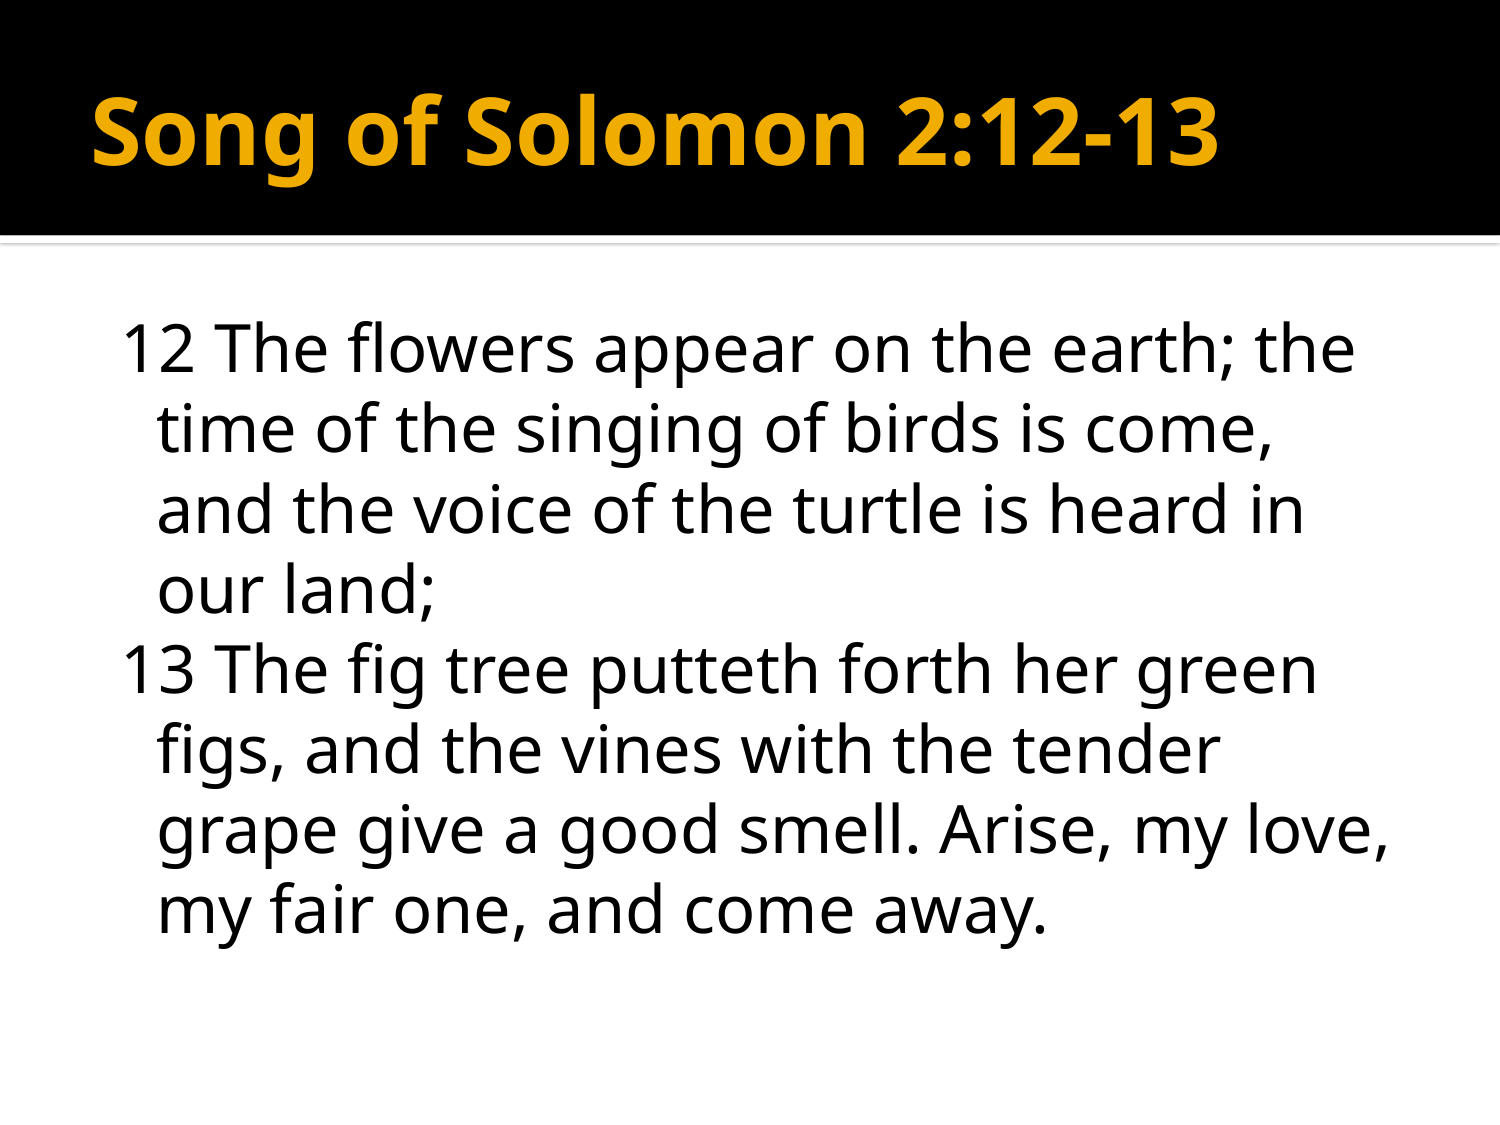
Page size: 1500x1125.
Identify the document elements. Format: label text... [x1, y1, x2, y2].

title Song of Solomon 2:12-13 [75, 25, 1425, 231]
list 12 The flowers appear on the earth; the time of the singing of birds is come, and the voice of the turtle is heard in our land; 13 The fig tree putteth forth her green figs, and the vines with the tender grape give a good smell. Arise, my love, my fair one, and come away. [75, 291, 1425, 1050]
